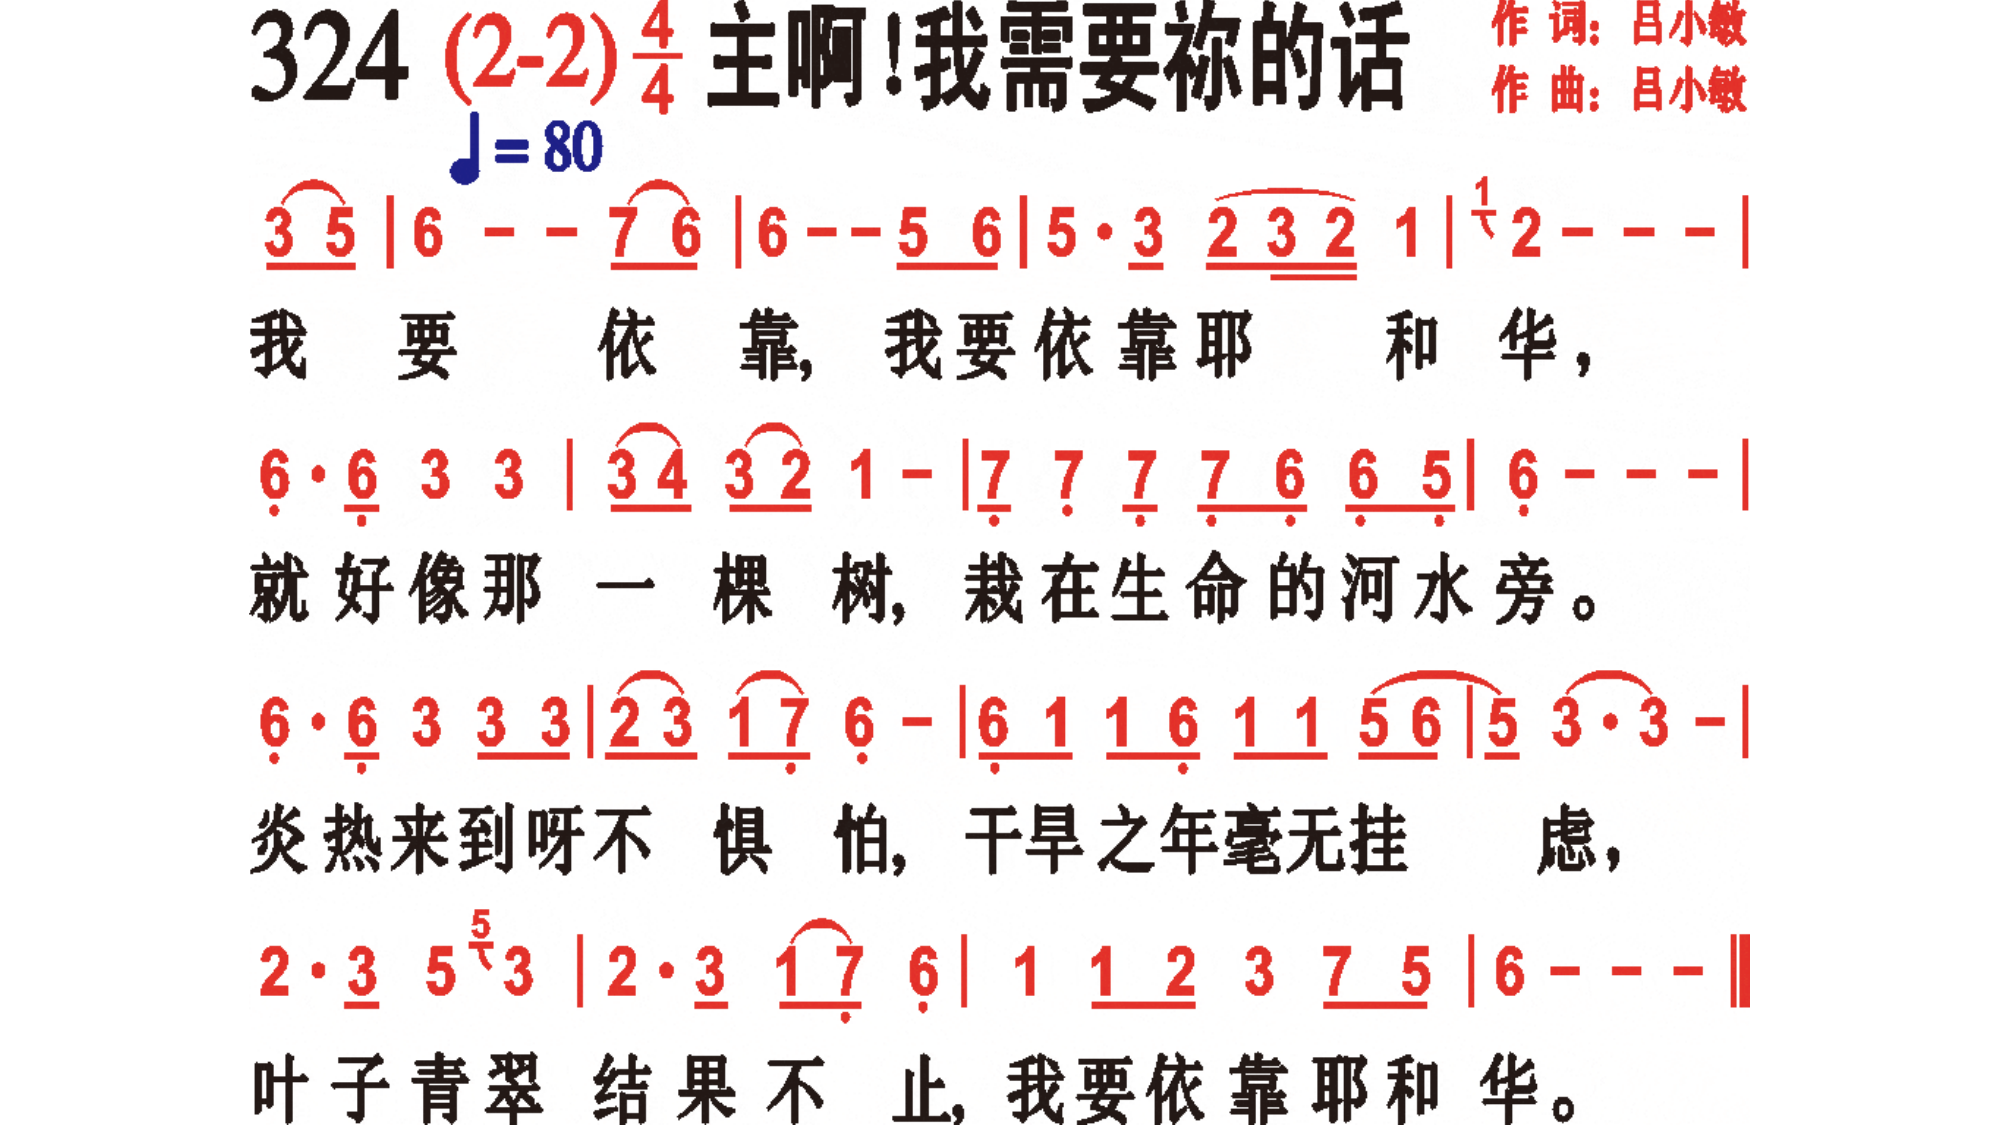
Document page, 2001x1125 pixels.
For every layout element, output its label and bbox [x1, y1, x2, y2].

picture [249, 0, 1750, 1125]
